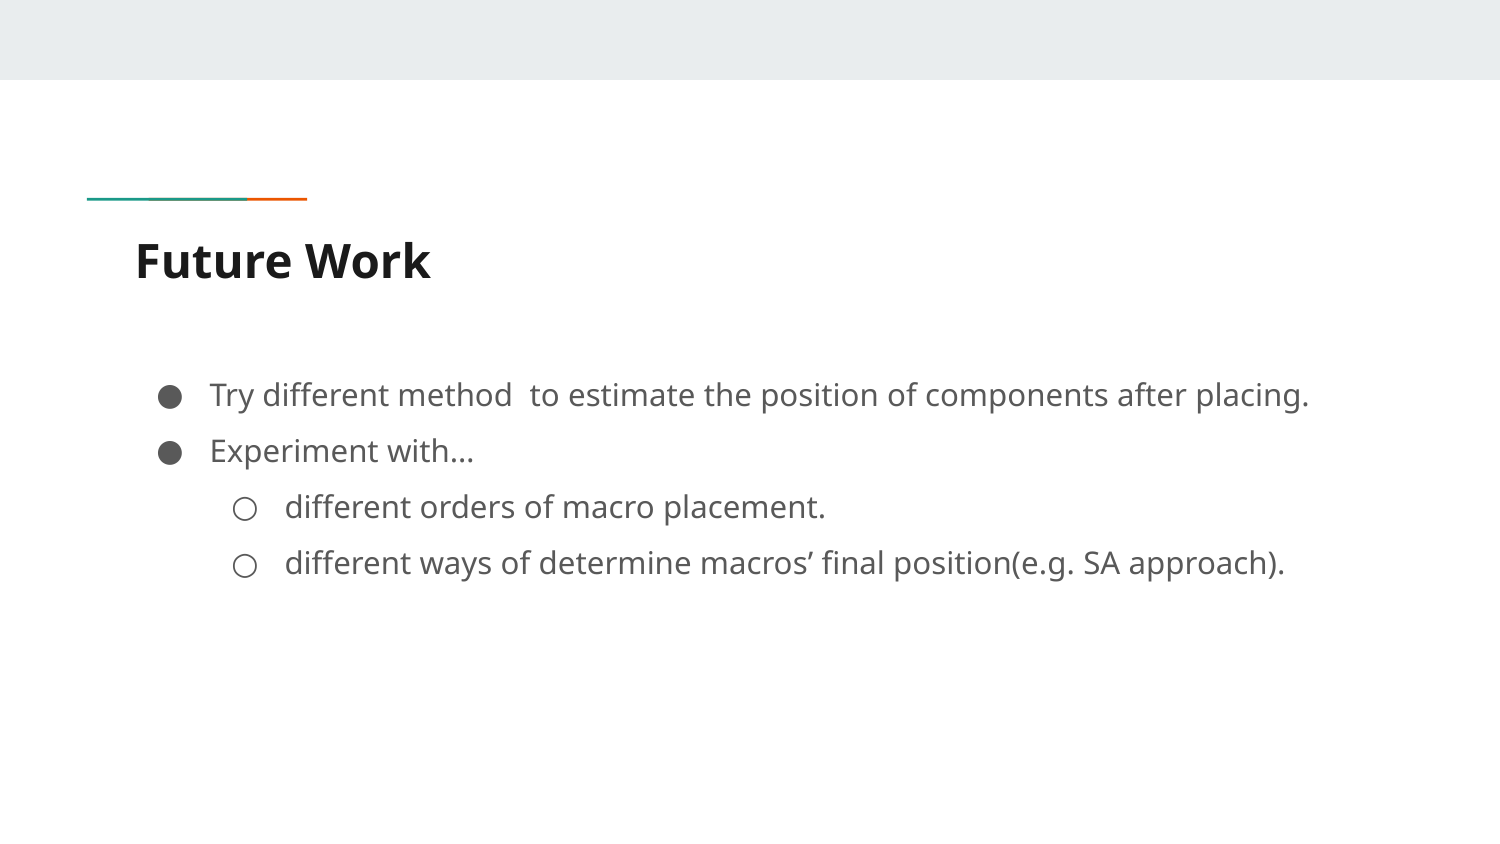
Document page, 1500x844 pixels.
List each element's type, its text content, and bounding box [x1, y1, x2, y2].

list Try different method to estimate the position of components after placing. Experiment with… different orders of macro placement. different ways of determine macros’ final position(e.g. SA approach). [119, 341, 1472, 712]
title Future Work [119, 216, 1381, 305]
